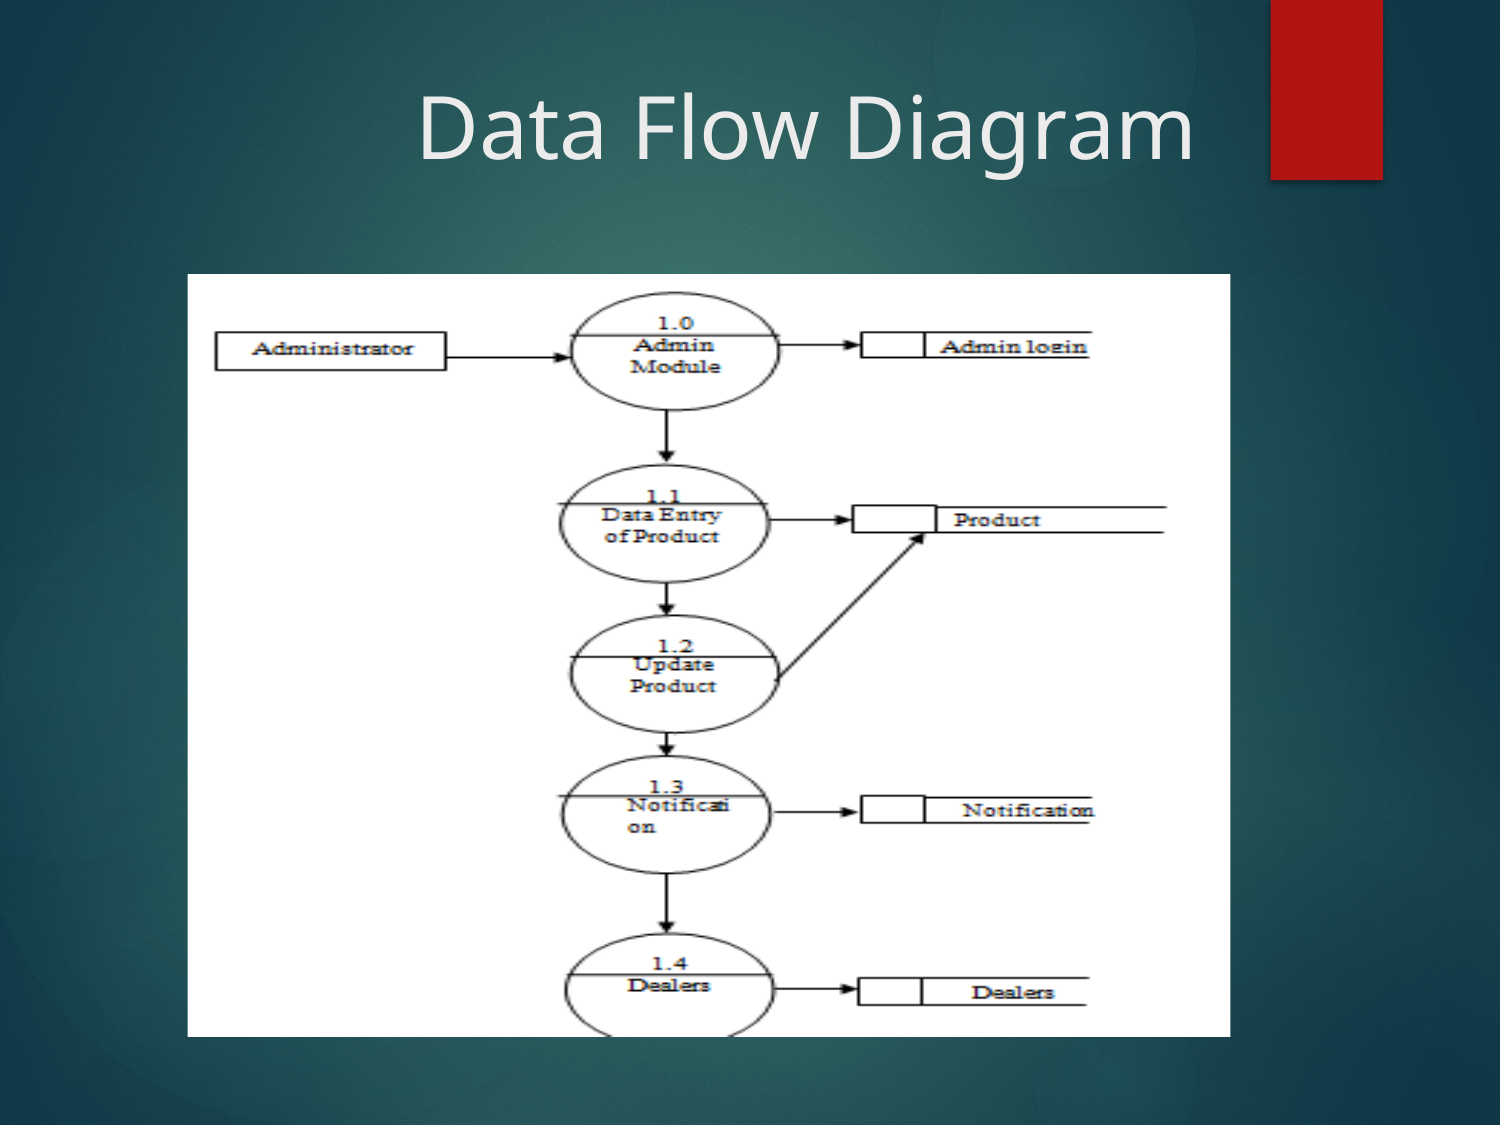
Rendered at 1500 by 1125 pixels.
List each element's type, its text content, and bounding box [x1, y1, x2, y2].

title Data Flow Diagram [115, 0, 1410, 261]
text_box [187, 274, 1231, 1037]
